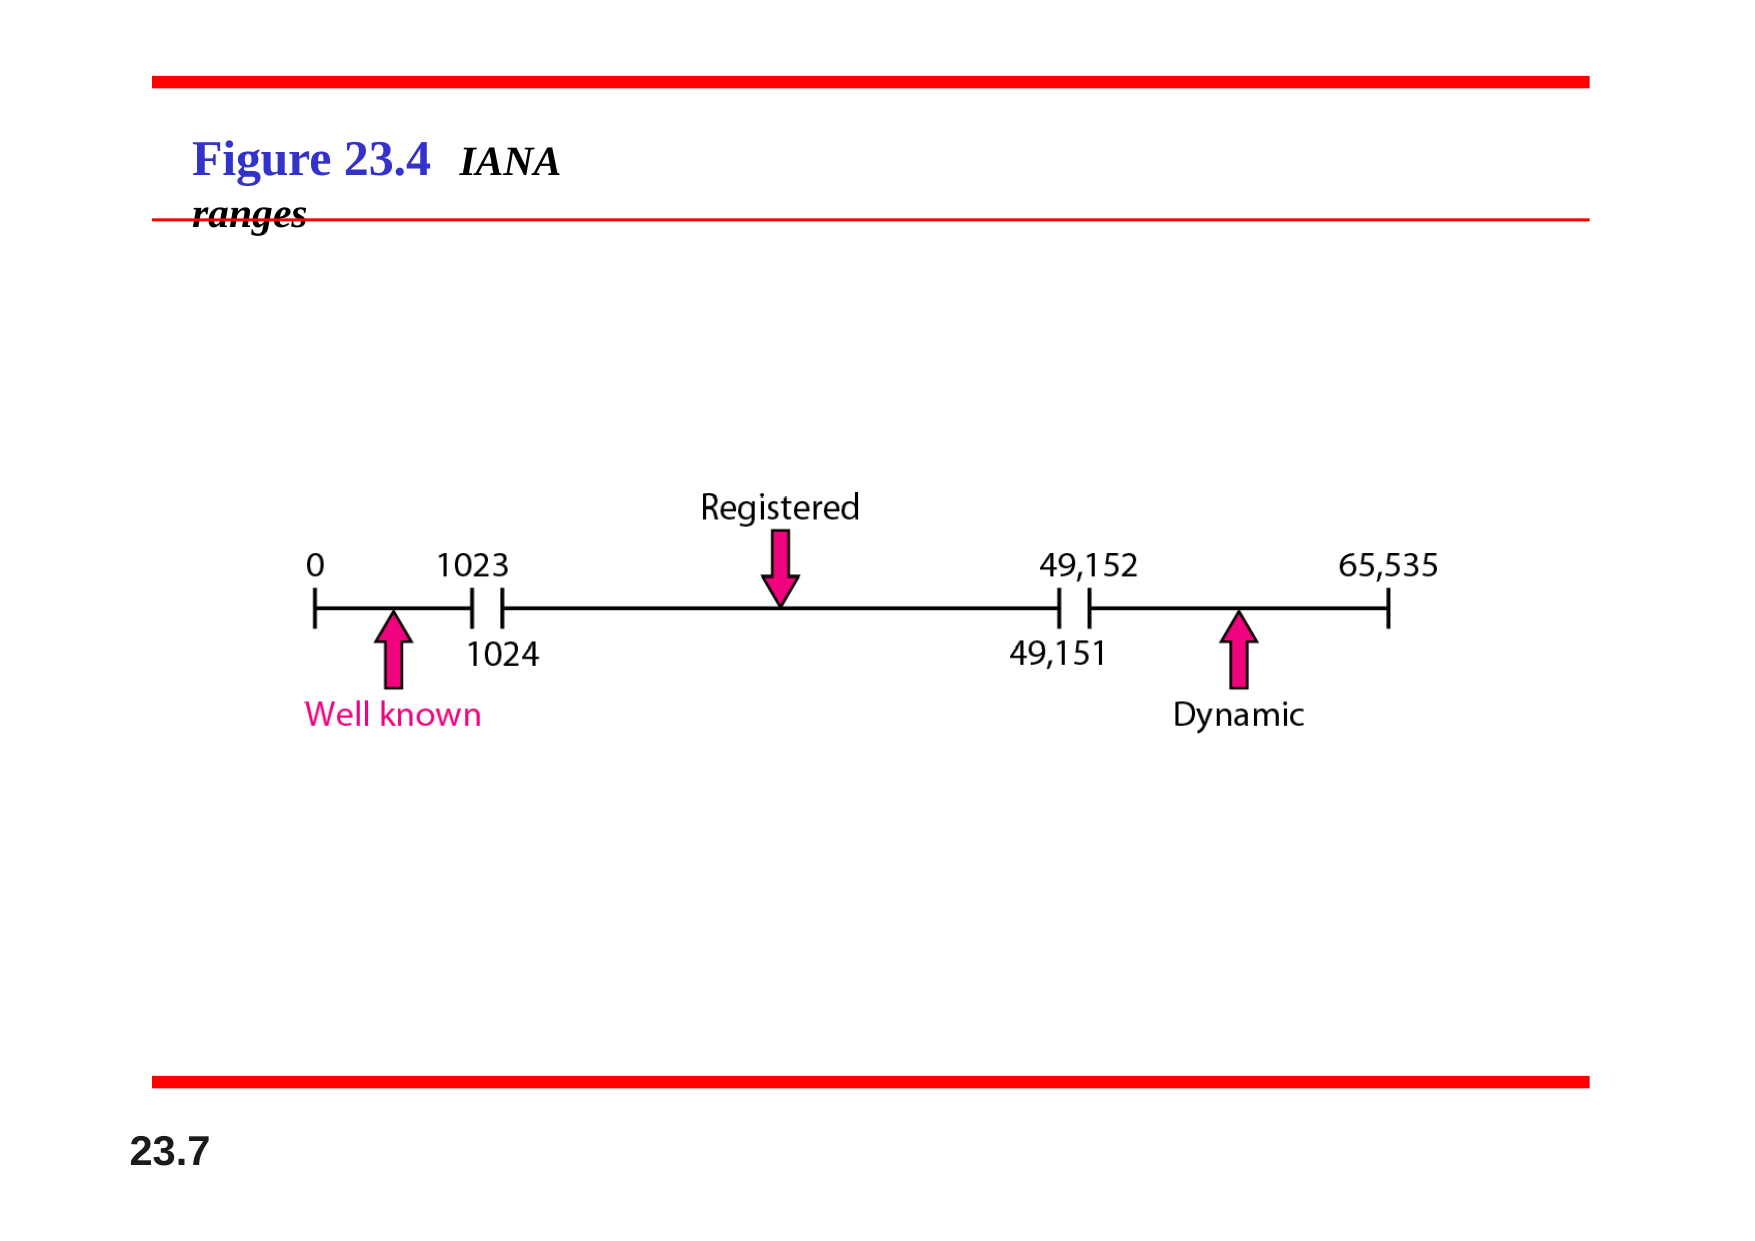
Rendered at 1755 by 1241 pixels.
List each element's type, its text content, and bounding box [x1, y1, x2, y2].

title Figure 23.4 IANA ranges [190, 222, 686, 333]
title Figure 23.4 IANA ranges [190, 123, 686, 218]
text_box [304, 489, 1438, 737]
text_box [152, 218, 1590, 222]
text_box 23.7 [127, 1125, 217, 1222]
text_box [152, 1075, 1590, 1089]
